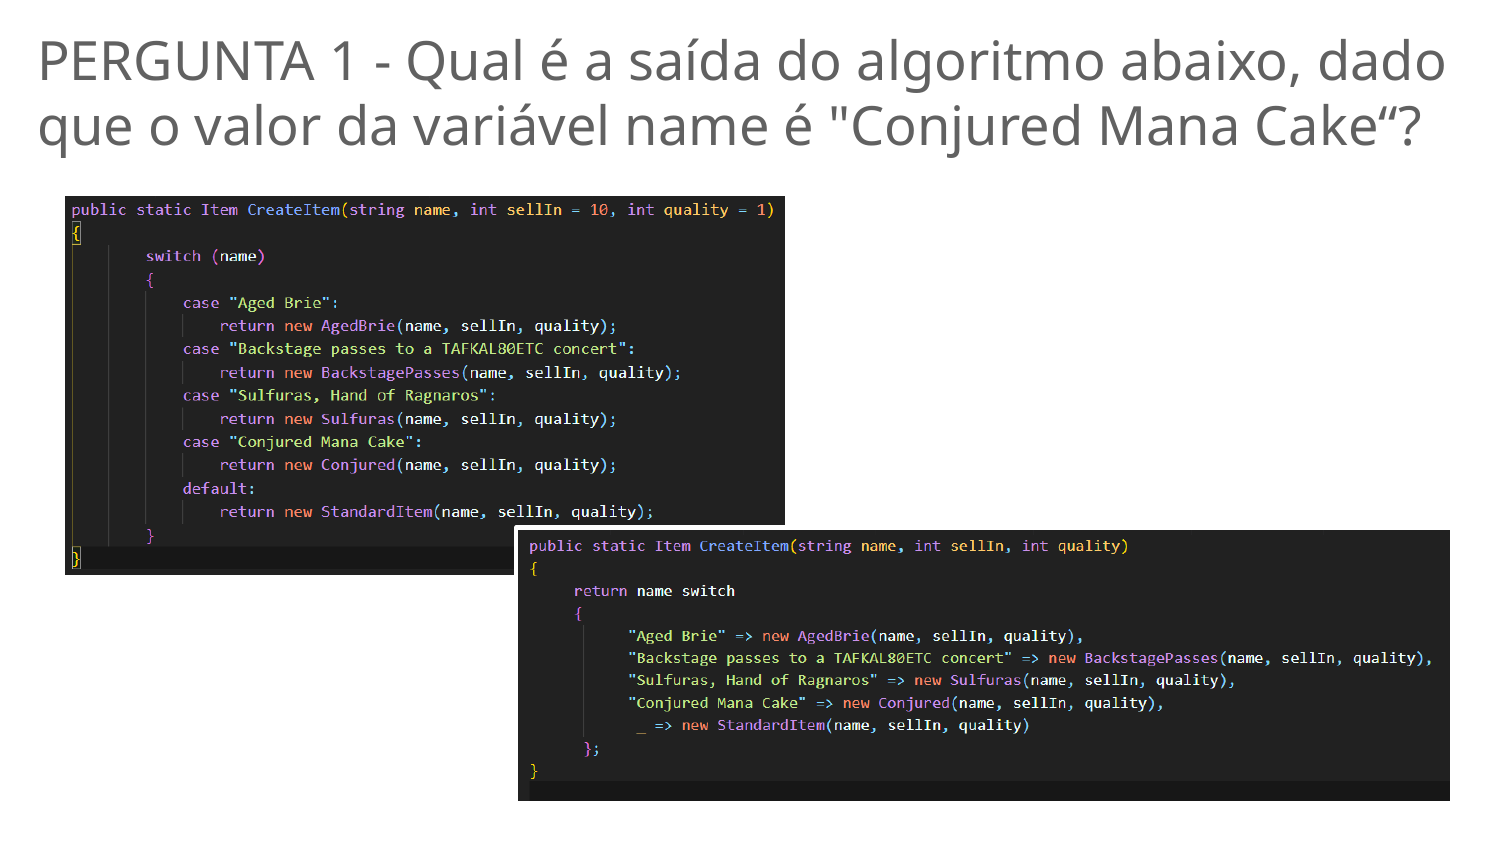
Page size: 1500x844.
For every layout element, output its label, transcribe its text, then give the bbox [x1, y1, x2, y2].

picture [64, 195, 1450, 802]
title PERGUNTA 1 - Qual é a saída do algoritmo abaixo, dado que o valor da variável name é "Conjured Mana Cake“? [22, 11, 1491, 196]
